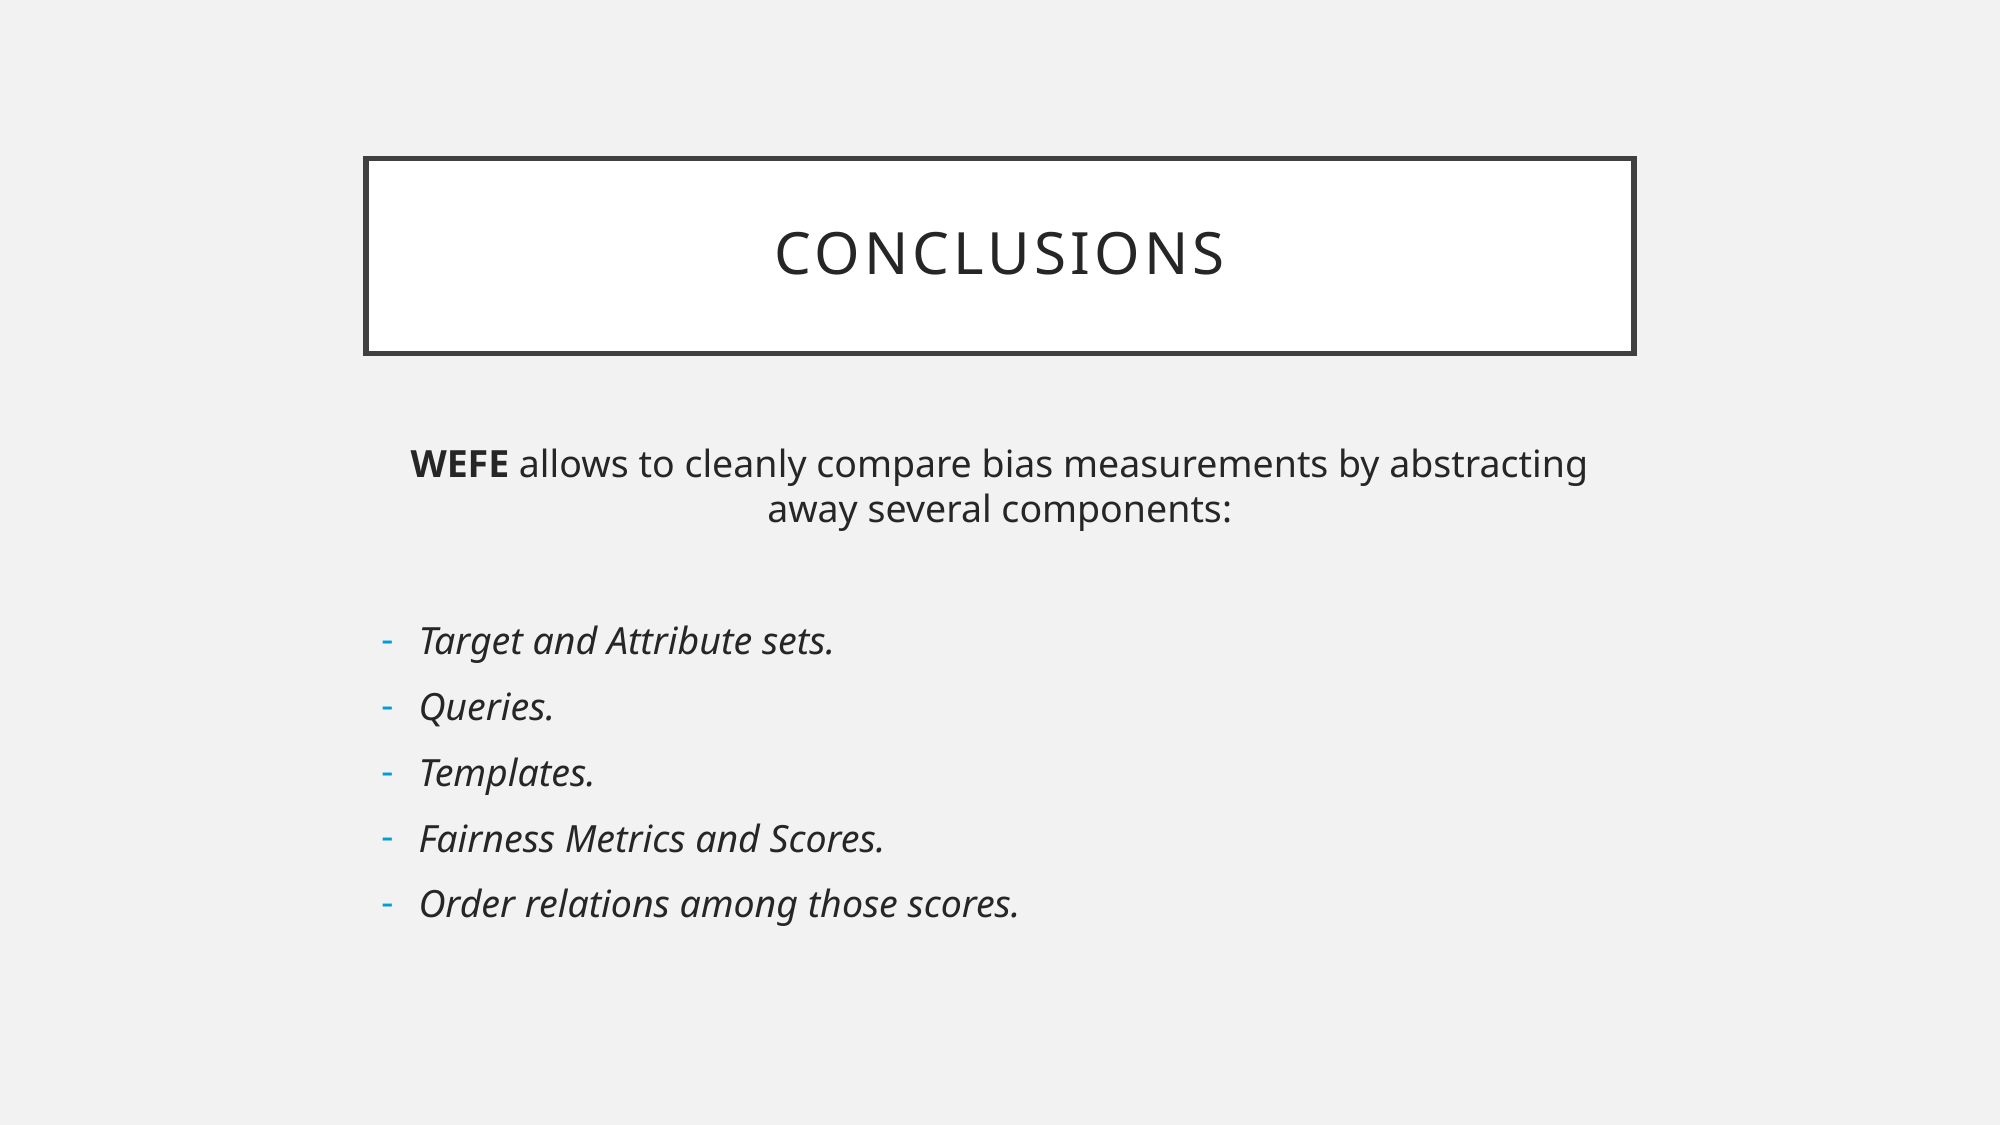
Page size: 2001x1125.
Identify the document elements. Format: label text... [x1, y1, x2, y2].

list WEFE allows to cleanly compare bias measurements by abstracting away several components: Target and Attribute sets. Queries. Templates. Fairness Metrics and Scores. Order relations among those scores. [366, 432, 1634, 942]
title Conclusions [363, 156, 1637, 356]
